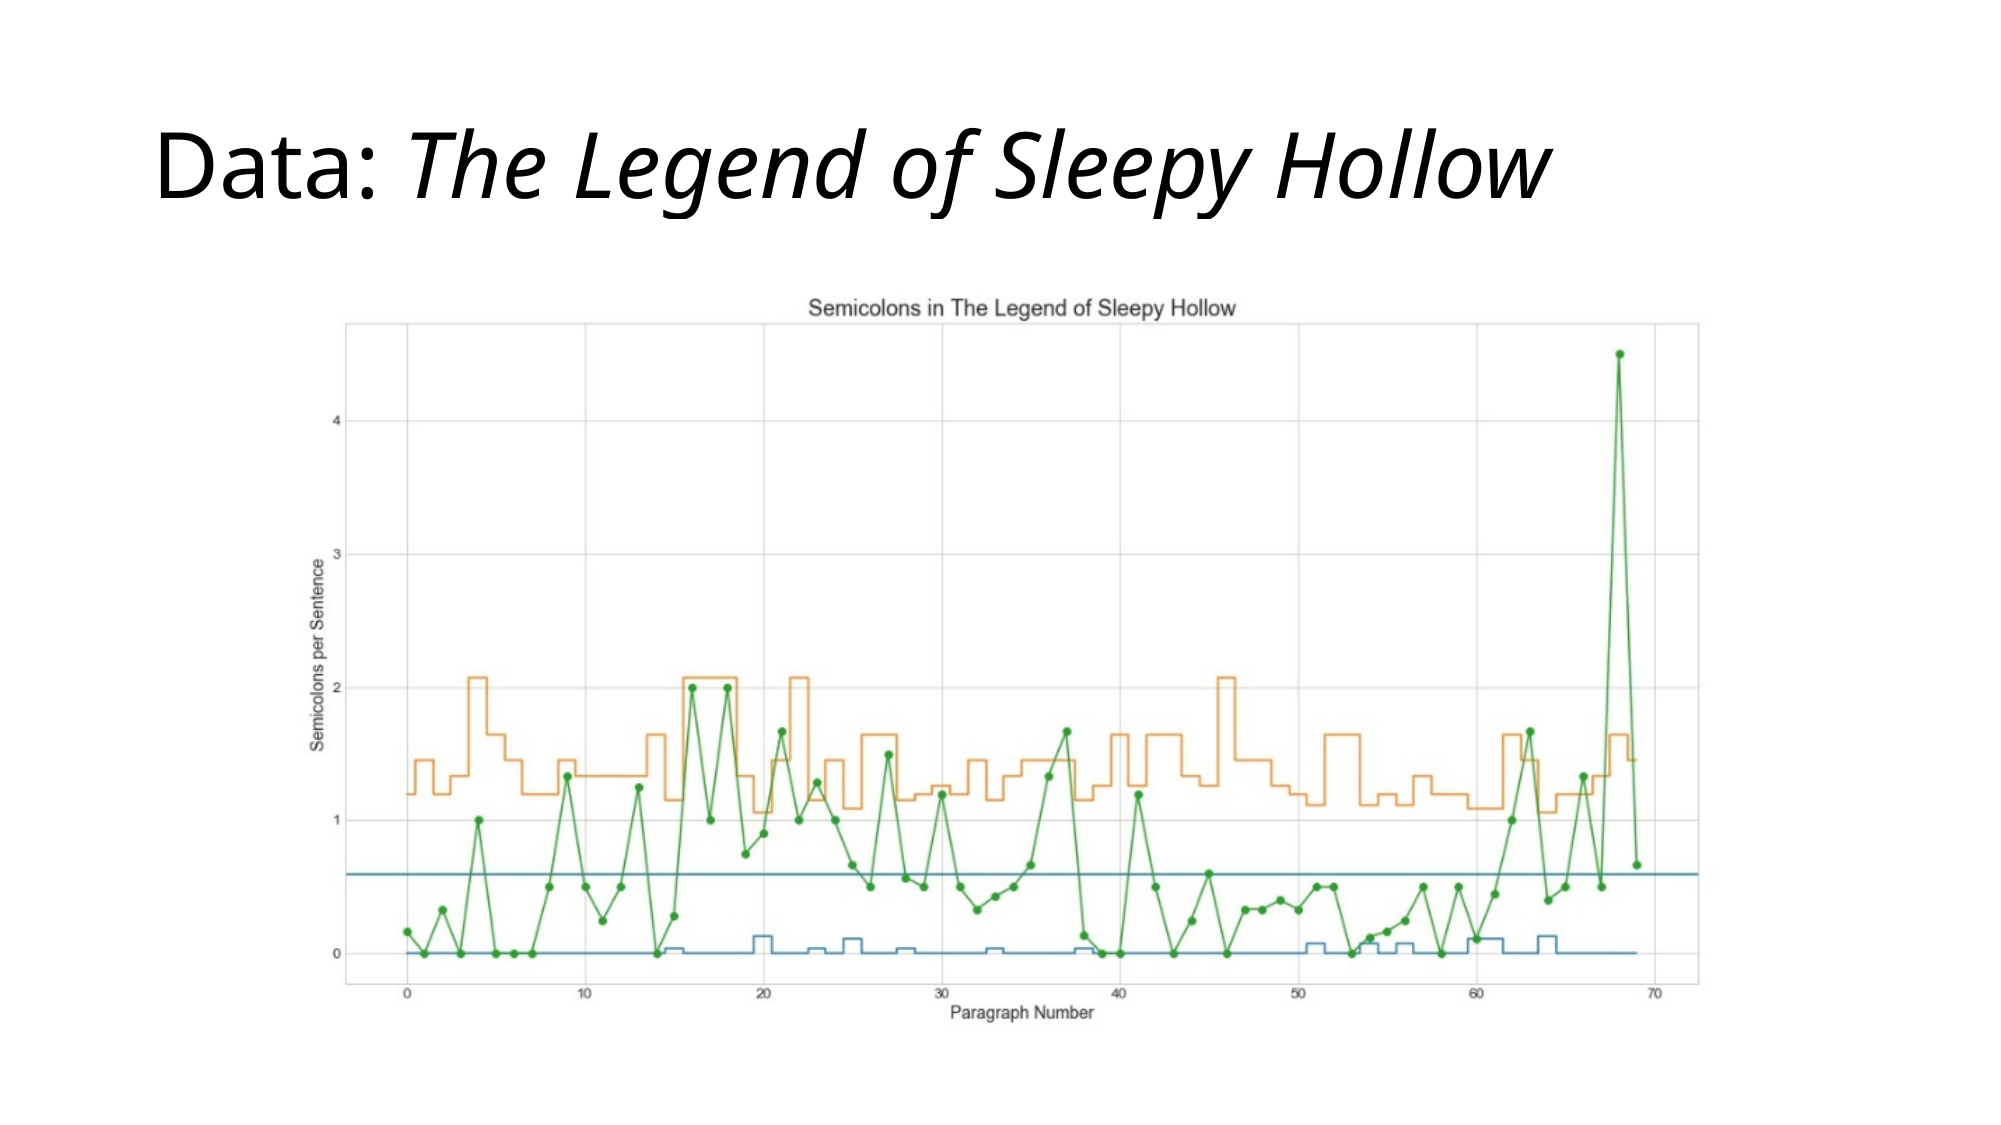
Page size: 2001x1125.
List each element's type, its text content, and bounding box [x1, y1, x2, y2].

title Data: The Legend of Sleepy Hollow [137, 59, 1863, 219]
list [127, 219, 1873, 1093]
